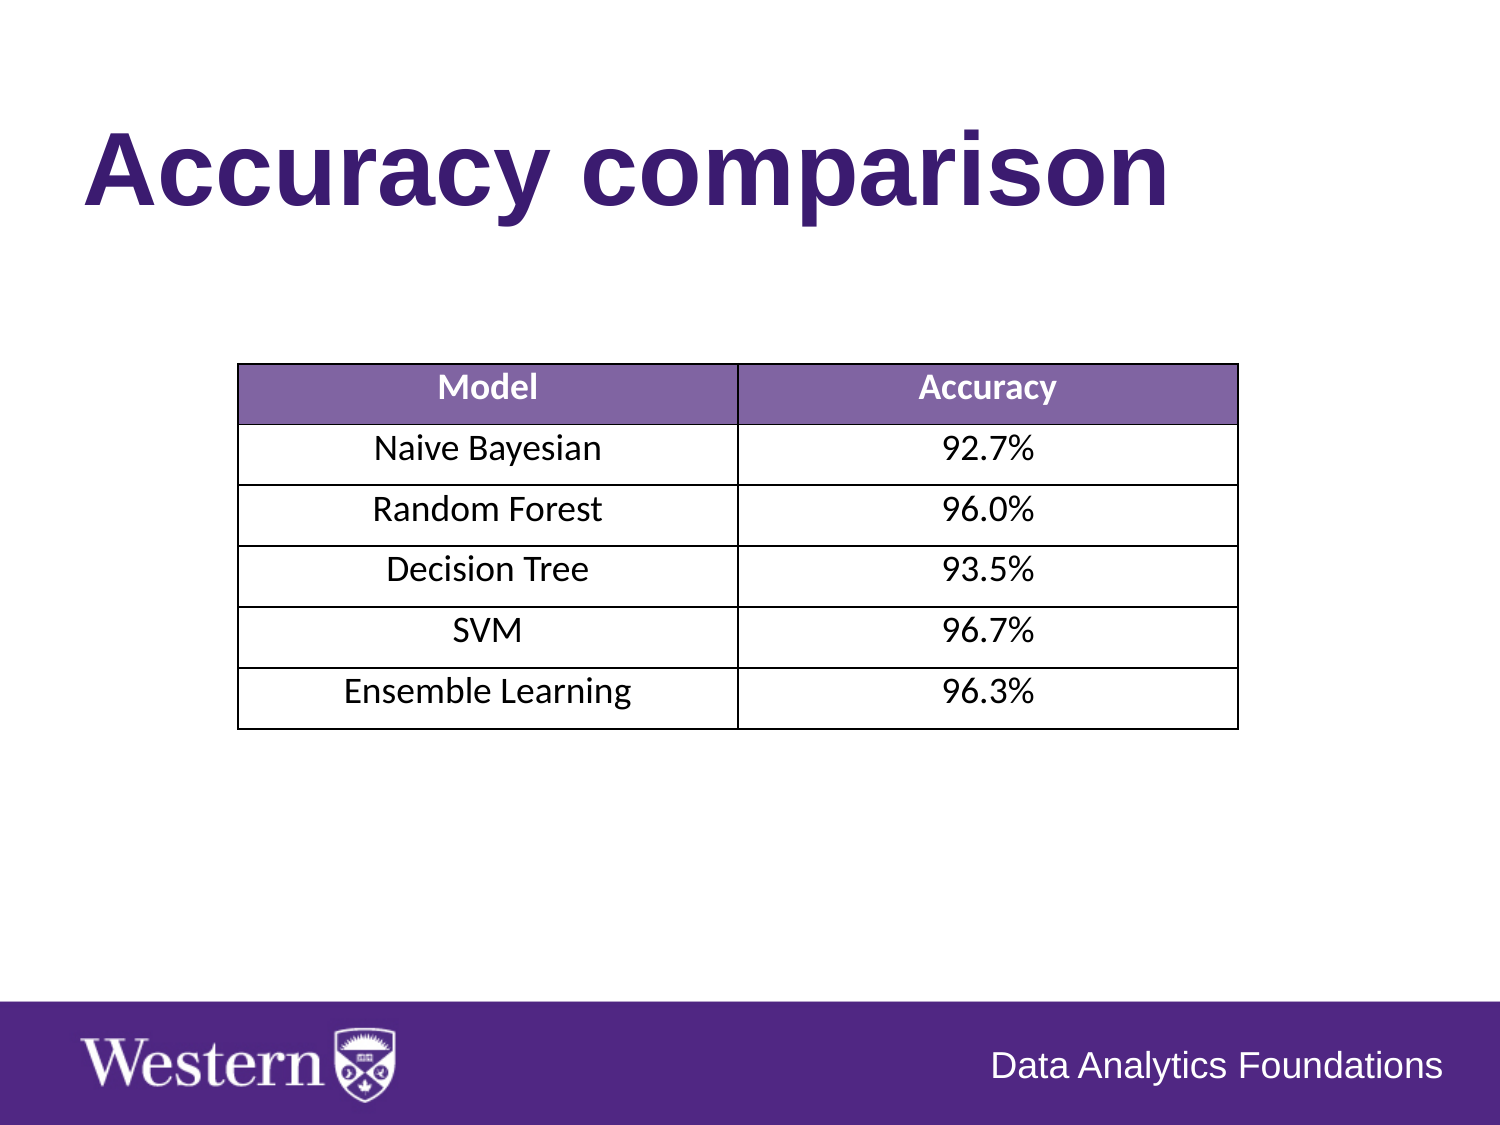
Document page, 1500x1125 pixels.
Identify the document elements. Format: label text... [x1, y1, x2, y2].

table_header Model [239, 365, 737, 424]
table_cell SVM [239, 608, 737, 667]
table_cell 93.5% [739, 547, 1237, 606]
picture [0, 0, 1500, 1125]
table_cell 96.0% [739, 486, 1237, 545]
text_box Accuracy comparison [67, 94, 1382, 234]
table_cell Naive Bayesian [239, 425, 737, 484]
table_cell Ensemble Learning [239, 669, 737, 728]
table_cell 96.7% [739, 608, 1237, 667]
table_cell 96.3% [739, 669, 1237, 728]
table_cell 92.7% [739, 425, 1237, 484]
table_header Accuracy [739, 365, 1237, 424]
text_box Data Analytics Foundations [737, 1033, 1459, 1094]
table_cell Decision Tree [239, 547, 737, 606]
table_cell Random Forest [239, 486, 737, 545]
